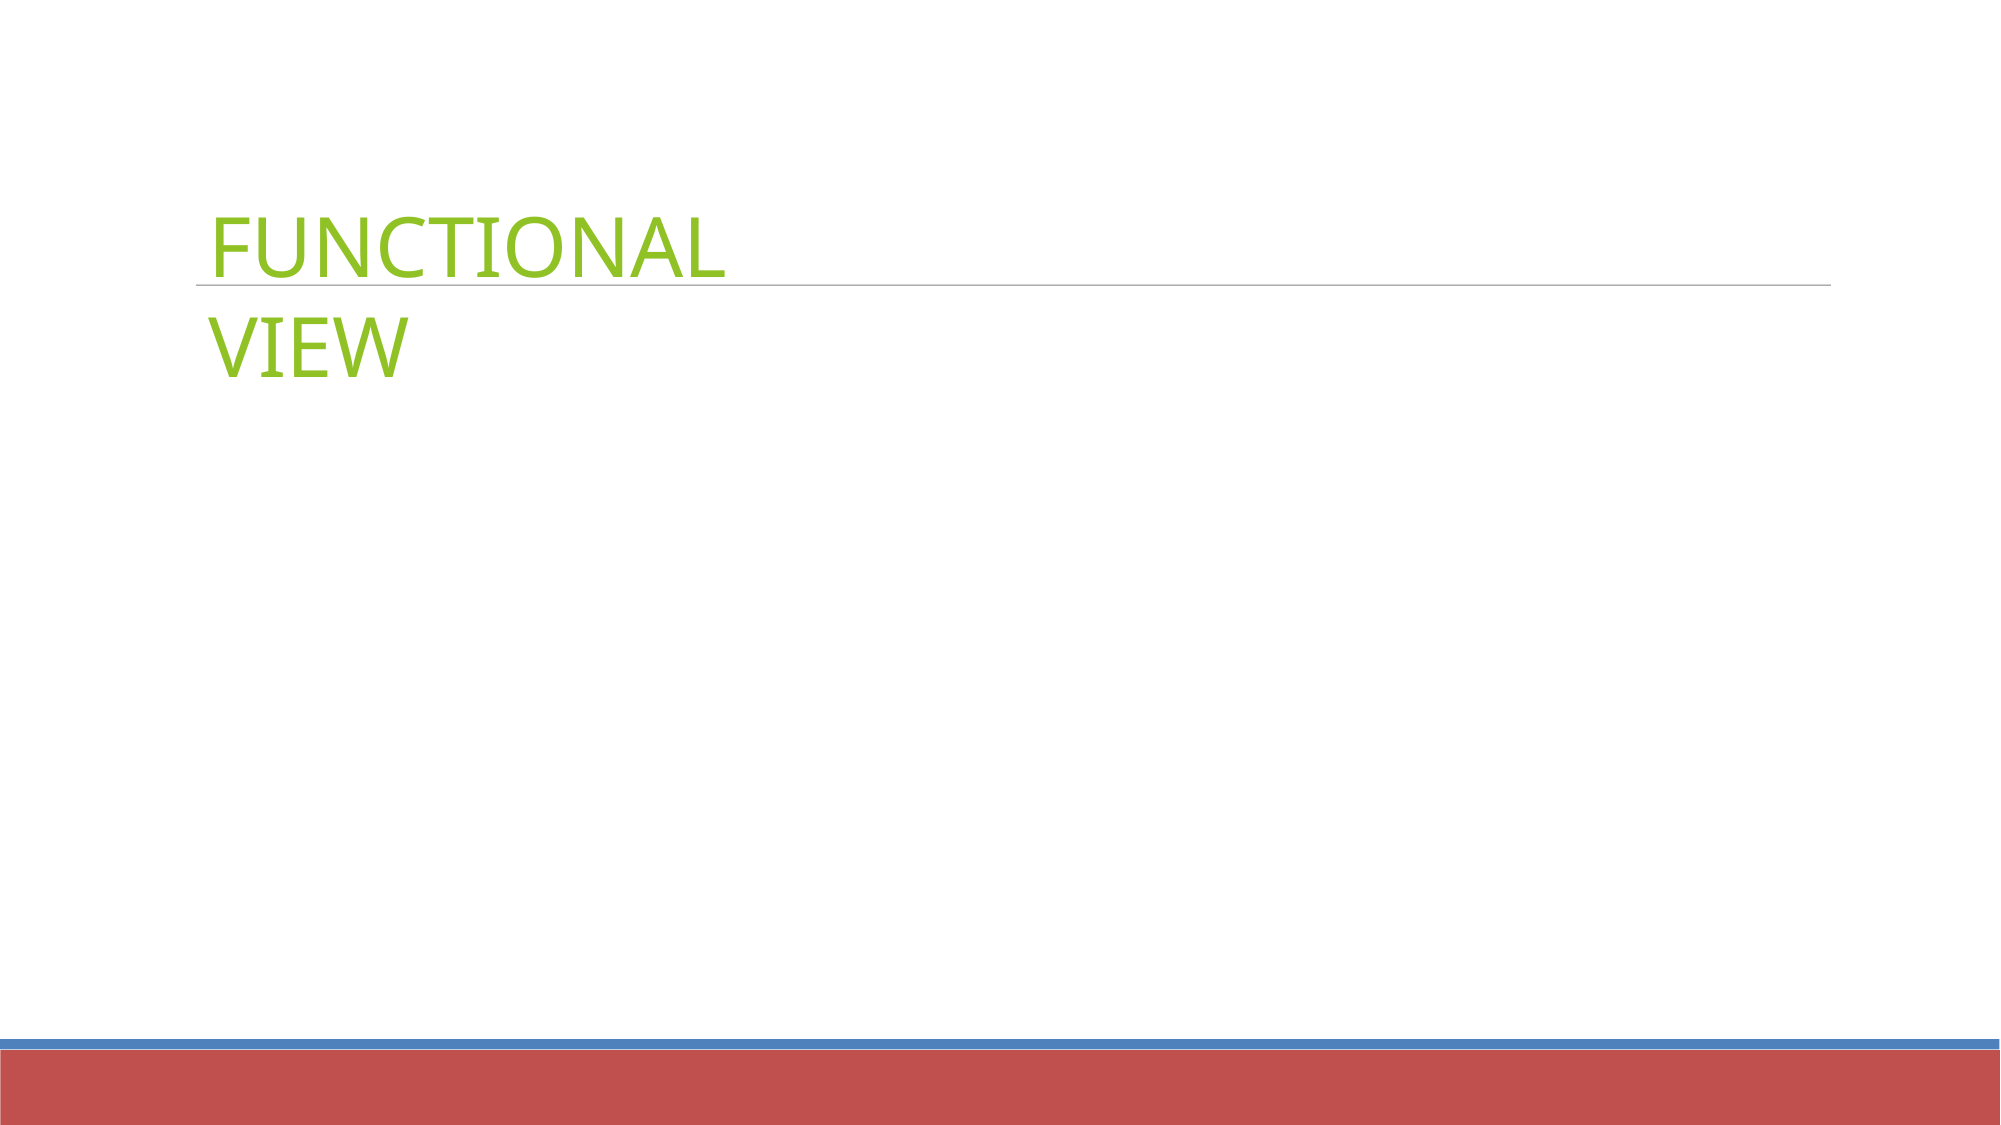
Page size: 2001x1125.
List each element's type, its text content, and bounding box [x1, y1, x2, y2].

text_box FUNCTIONAL VIEW [193, 285, 910, 402]
